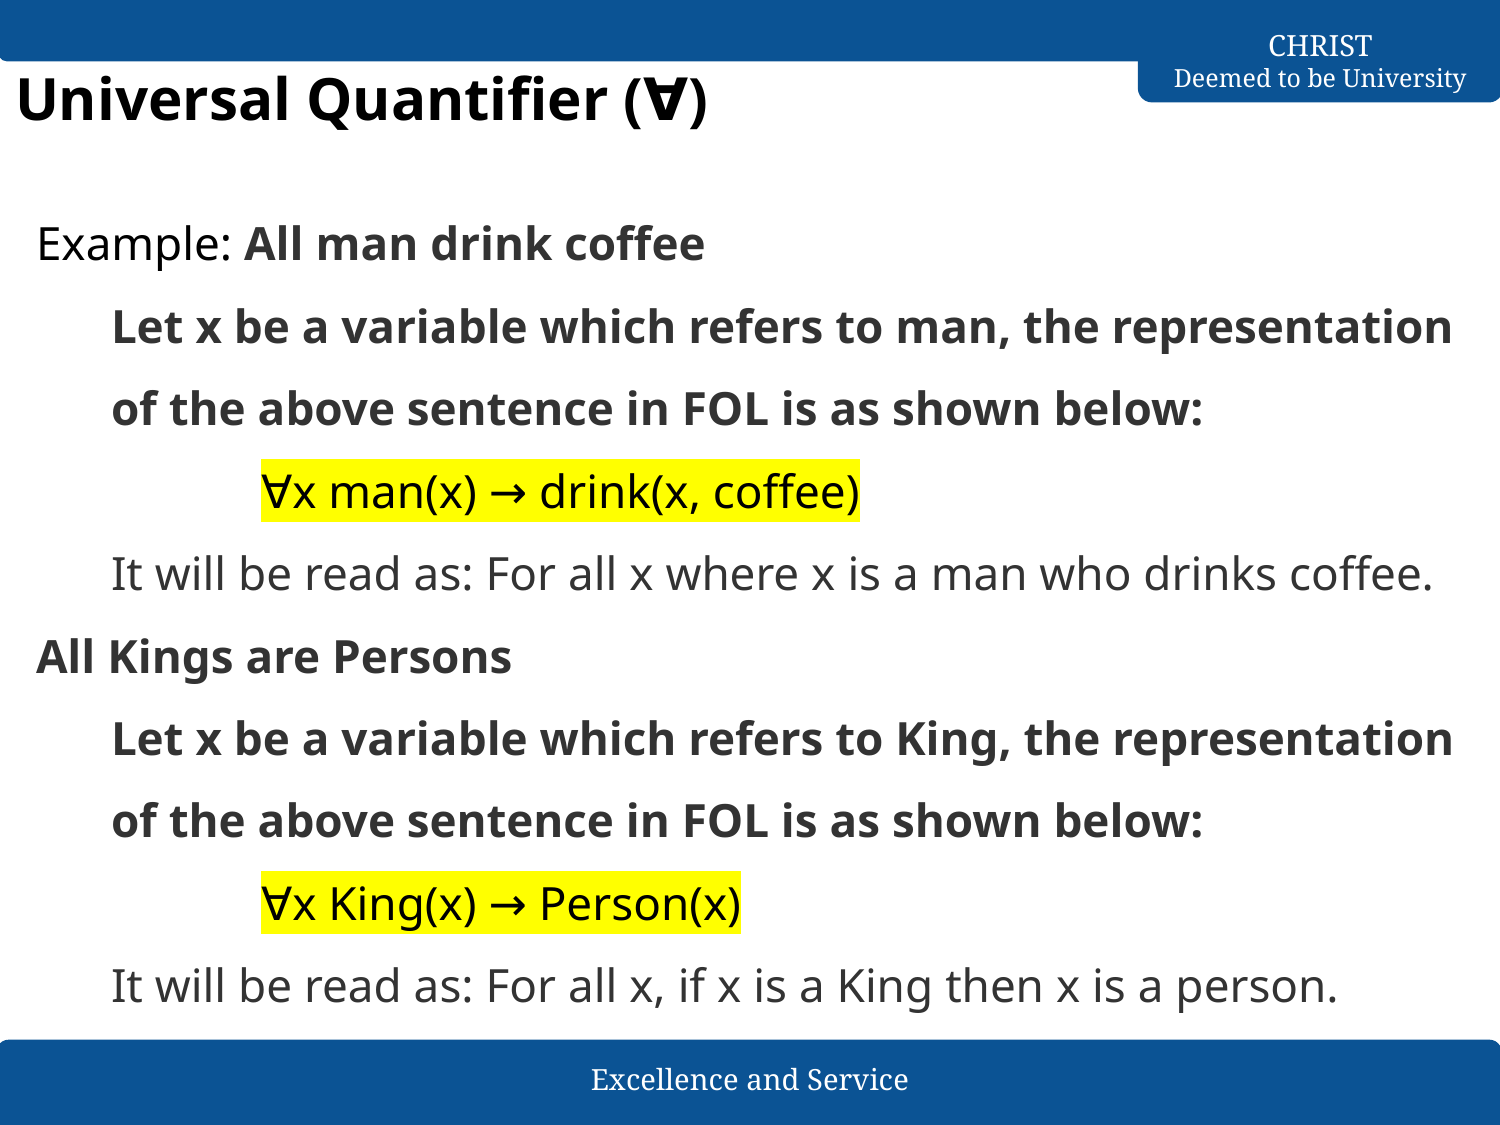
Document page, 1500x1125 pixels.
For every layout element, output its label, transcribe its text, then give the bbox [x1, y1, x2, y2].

title Universal Quantifier (∀) [0, 47, 1398, 173]
list Example: All man drink coffee Let x be a variable which refers to man, the representation of the above sentence in FOL is as shown below: ∀x man(x) → drink(x, coffee) It will be read as: For all x where x is a man who drinks coffee. All Kings are Persons Let x be a variable which refers to King, the representation of the above sentence in FOL is as shown below: ∀x King(x) → Person(x) It will be read as: For all x, if x is a King then x is a person. [20, 172, 1500, 1000]
